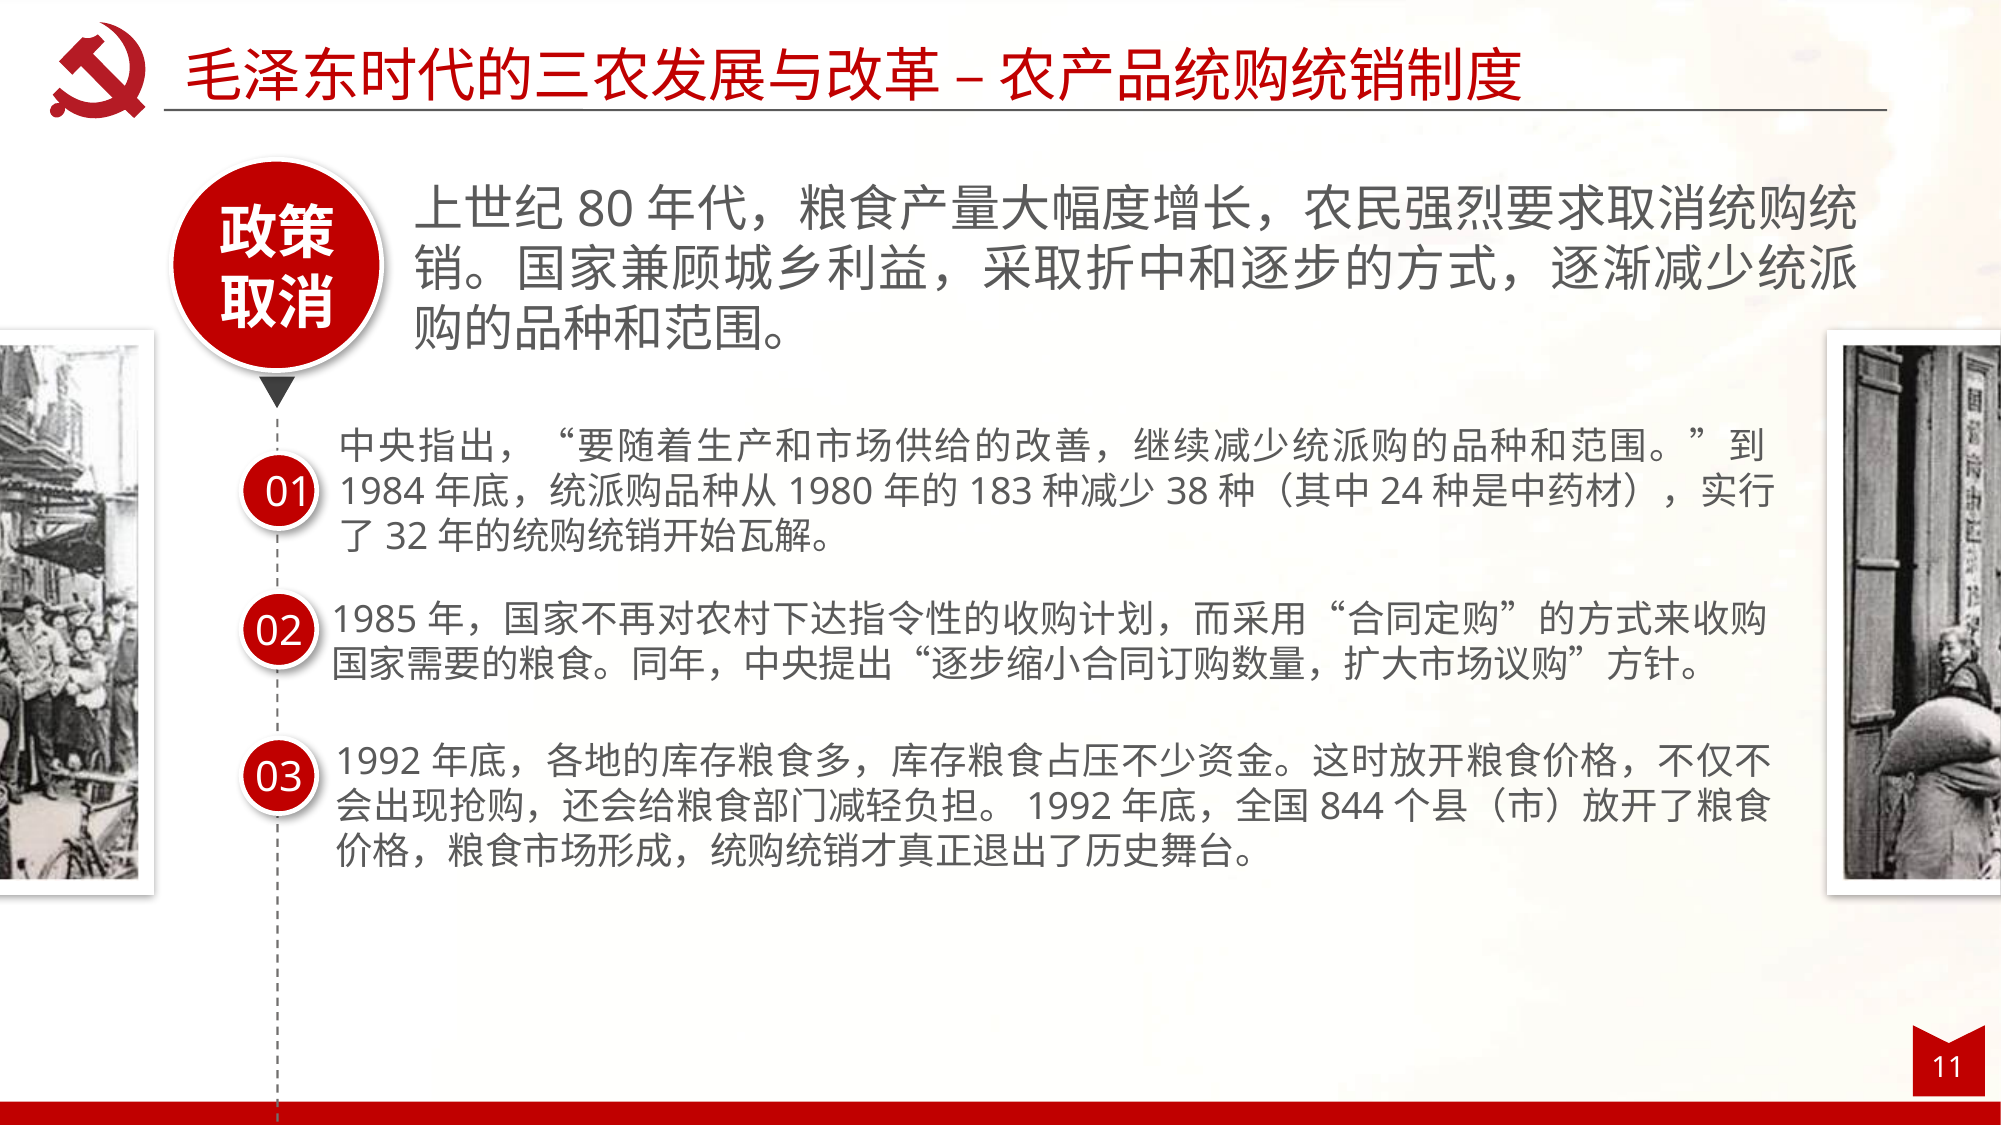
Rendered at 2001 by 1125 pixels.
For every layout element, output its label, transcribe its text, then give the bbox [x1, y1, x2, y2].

text_box [364, 206, 382, 324]
text_box 政策取消 [191, 188, 364, 343]
text_box 1985年，国家不再对农村下达指令性的收购计划，而采用“合同定购”的方式来收购国家需要的粮食。同年，中央提出“逐步缩小合同订购数量，扩大市场议购”方针。 [316, 587, 1783, 693]
text_box [171, 203, 191, 327]
picture [0, 0, 2001, 1101]
text_box [259, 523, 299, 529]
text_box 1992年底，各地的库存粮食多，库存粮食占压不少资金。这时放开粮食价格，不仅不会出现抢购，还会给粮食部门减轻负担。1992年底，全国844个县（市）放开了粮食价格，粮食市场形成，统购统销才真正退出了历史舞台。 [320, 730, 1787, 880]
text_box 01 [249, 457, 324, 523]
text_box [259, 662, 299, 668]
text_box 上世纪80年代，粮食产量大幅度增长，农民强烈要求取消统购统销。国家兼顾城乡利益，采取折中和逐步的方式，逐渐减少统派购的品种和范围。 [398, 169, 1874, 425]
text_box [204, 159, 349, 188]
text_box [261, 452, 297, 457]
text_box [241, 467, 249, 514]
text_box [260, 379, 294, 409]
text_box [261, 591, 297, 596]
picture [0, 343, 140, 881]
text_box 中央指出，“要随着生产和市场供给的改善，继续减少统派购的品种和范围。”到1984年底，统派购品种从1980年的183种减少38种（其中24种是中药材），实行了32年的统购统销开始瓦解。 [324, 414, 1791, 565]
text_box 毛泽东时代的三农发展与改革 – 农产品统购统销制度 [169, 29, 1573, 116]
picture [1841, 343, 2001, 881]
text_box [49, 22, 146, 119]
text_box [261, 737, 297, 742]
text_box 03 [240, 742, 319, 808]
text_box [259, 808, 299, 814]
text_box 02 [240, 596, 316, 662]
text_box [205, 343, 348, 371]
